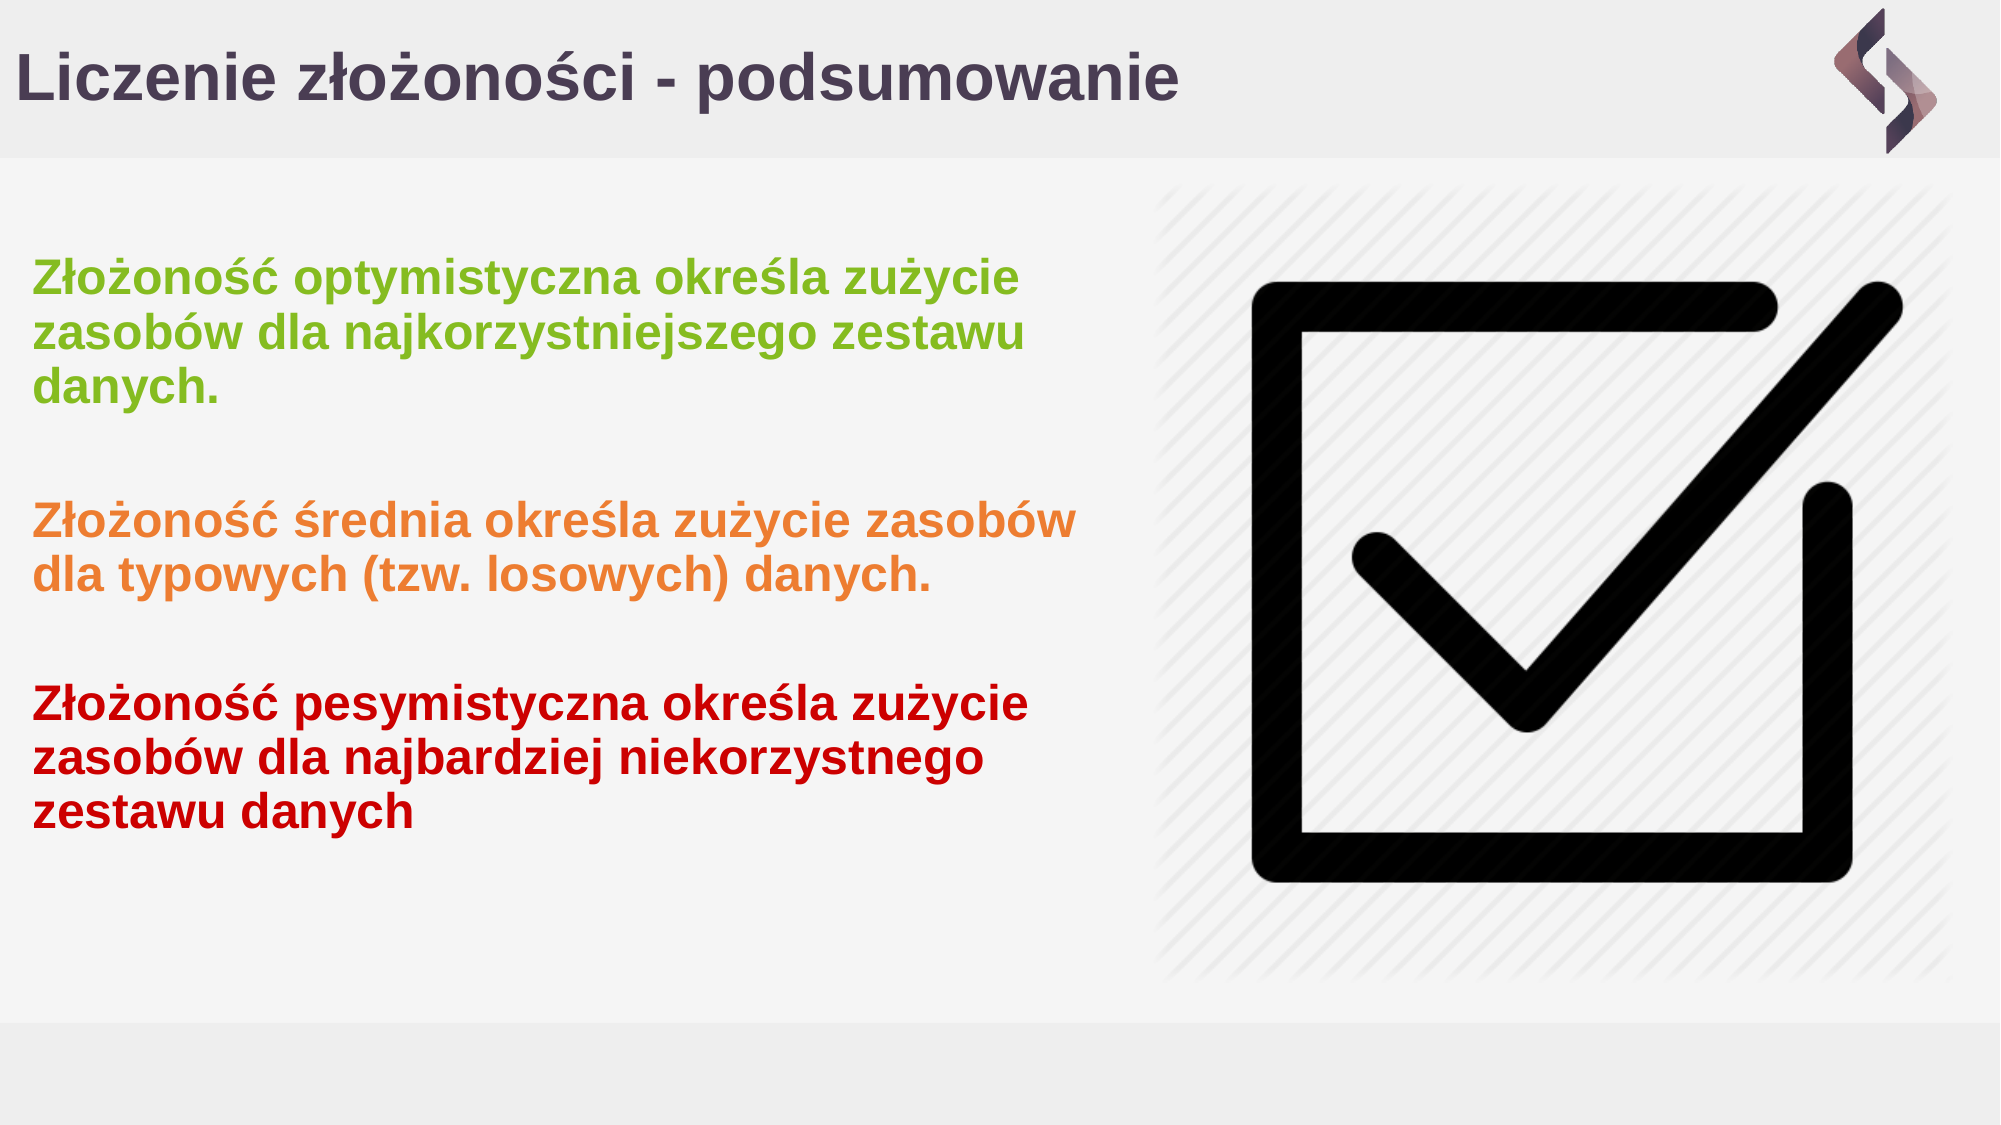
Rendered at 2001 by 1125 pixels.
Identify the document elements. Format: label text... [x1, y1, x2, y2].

picture [1152, 182, 1953, 984]
picture [1787, 0, 2001, 166]
title Złożoność optymistyczna określa zużycie zasobów dla najkorzystniejszego zestawu danych. Złożoność średnia określa zużycie zasobów dla typowych (tzw. losowych) danych. Złożoność pesymistyczna określa zużycie zasobów dla najbardziej niekorzystnego zestawu danych [17, 236, 1128, 929]
title Liczenie złożoności - podsumowanie [0, 0, 1788, 158]
